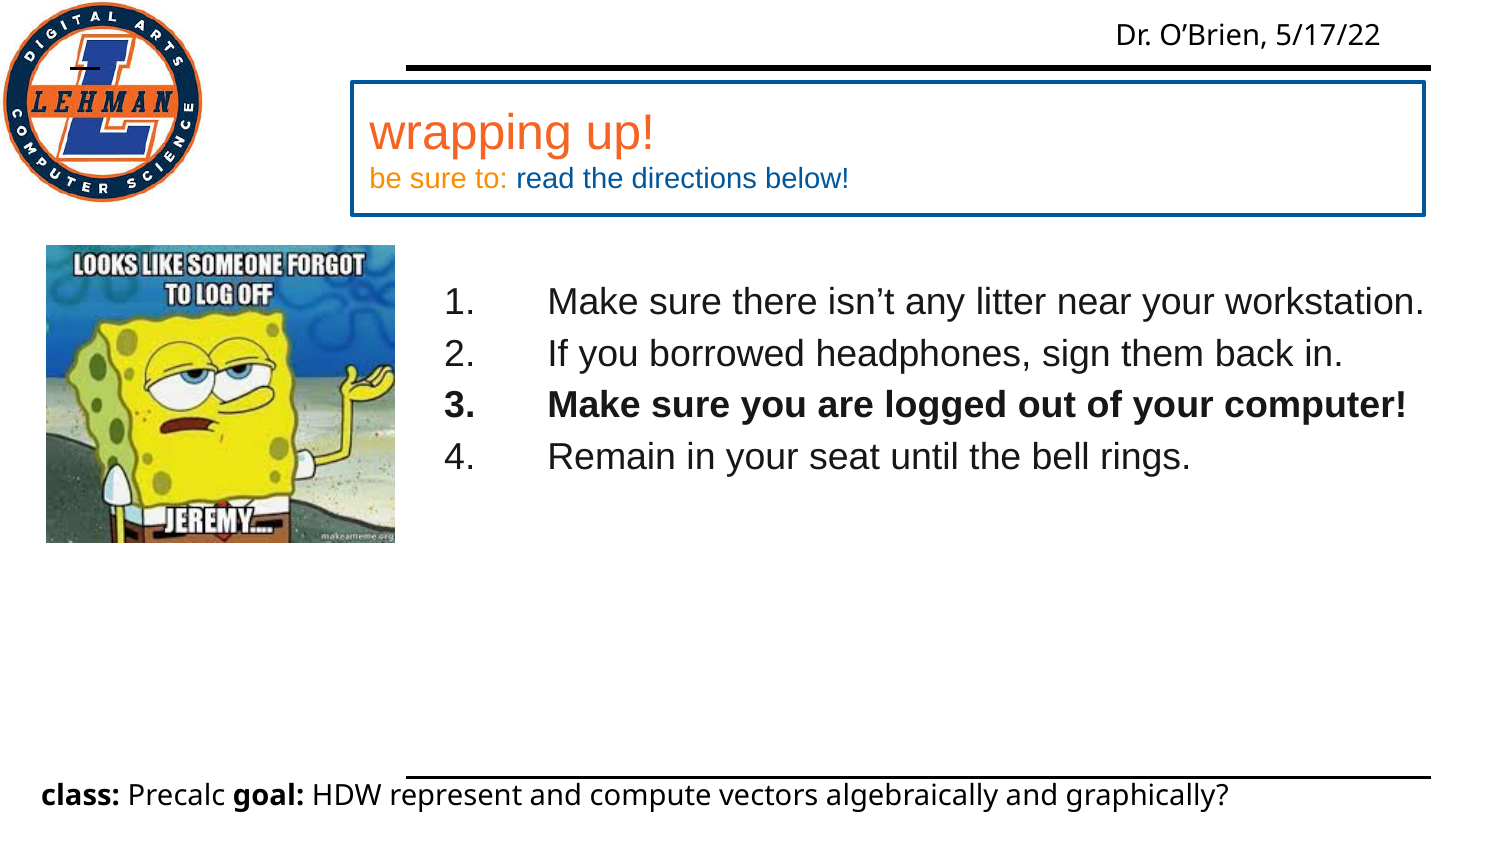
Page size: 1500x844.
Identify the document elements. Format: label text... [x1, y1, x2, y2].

picture [0, 0, 204, 204]
text_box Make sure there isn’t any litter near your workstation. If you borrowed headphones, sign them back in. Make sure you are logged out of your computer! Remain in your seat until the bell rings. [404, 230, 1500, 633]
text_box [351, 81, 1425, 216]
picture [45, 245, 396, 543]
